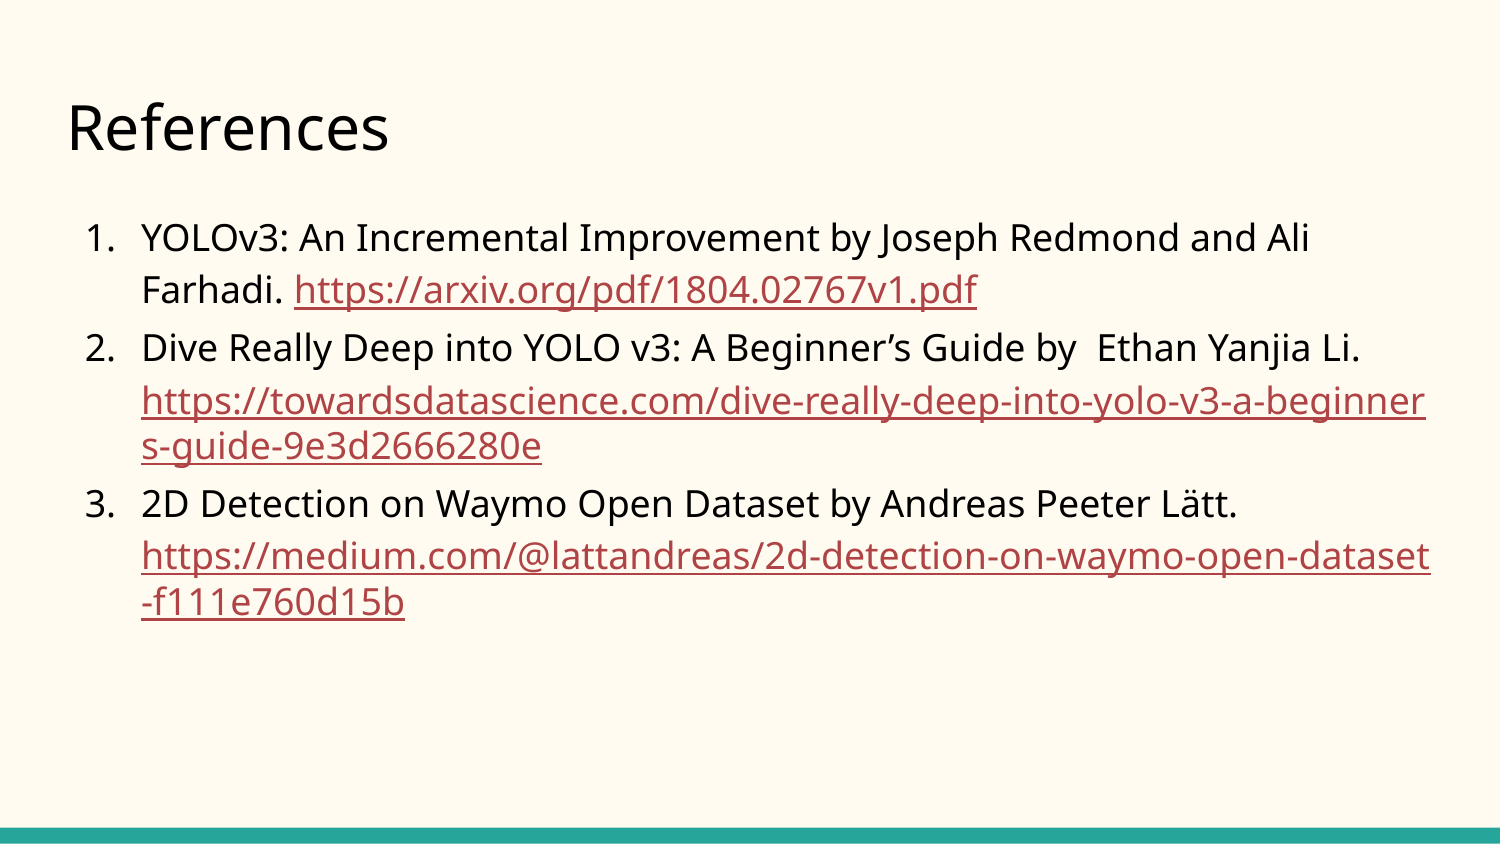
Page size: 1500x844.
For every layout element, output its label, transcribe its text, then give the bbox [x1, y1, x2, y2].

list YOLOv3: An Incremental Improvement by Joseph Redmond and Ali Farhadi. https://arxiv.org/pdf/1804.02767v1.pdf Dive Really Deep into YOLO v3: A Beginner’s Guide by Ethan Yanjia Li. https://towardsdatascience.com/dive-really-deep-into-yolo-v3-a-beginners-guide-9e3d2666280e 2D Detection on Waymo Open Dataset by Andreas Peeter Lätt. https://medium.com/@lattandreas/2d-detection-on-waymo-open-dataset-f111e760d15b [51, 192, 1449, 750]
title References [51, 72, 1449, 174]
